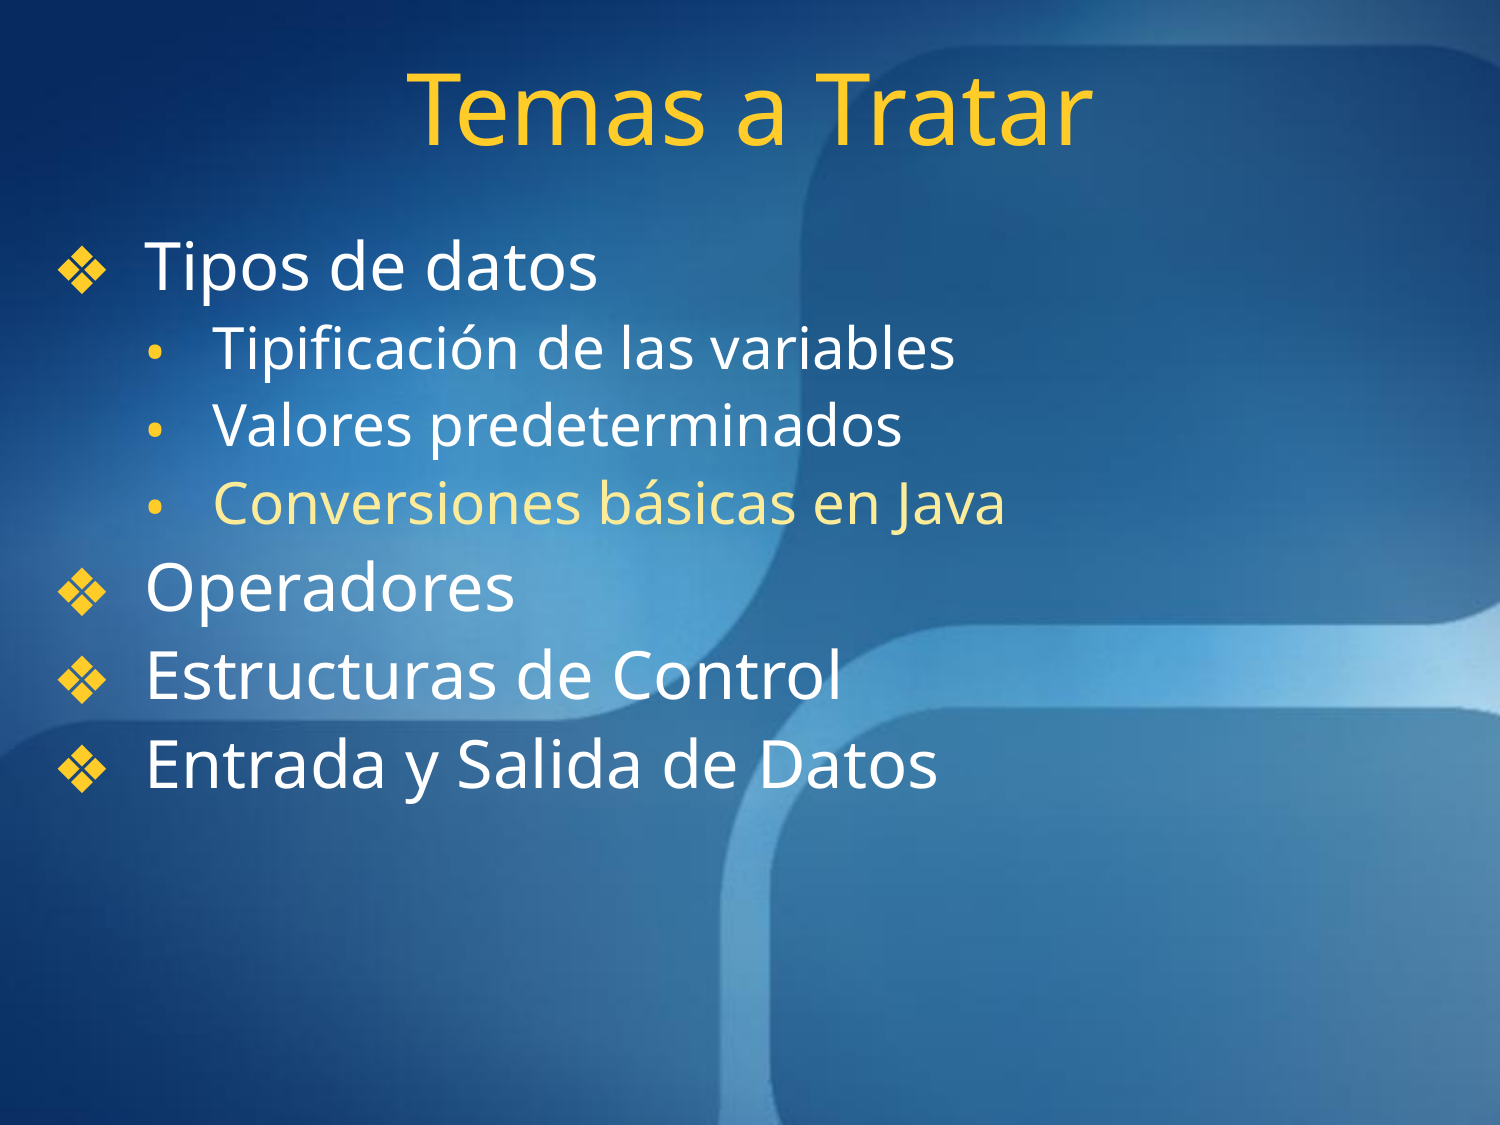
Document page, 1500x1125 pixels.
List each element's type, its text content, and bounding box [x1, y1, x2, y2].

picture [0, 0, 1500, 1125]
list Tipos de datos Tipificación de las variables Valores predeterminados Conversiones básicas en Java Operadores Estructuras de Control Entrada y Salida de Datos [37, 224, 1425, 836]
title Temas a Tratar [62, 51, 1440, 175]
